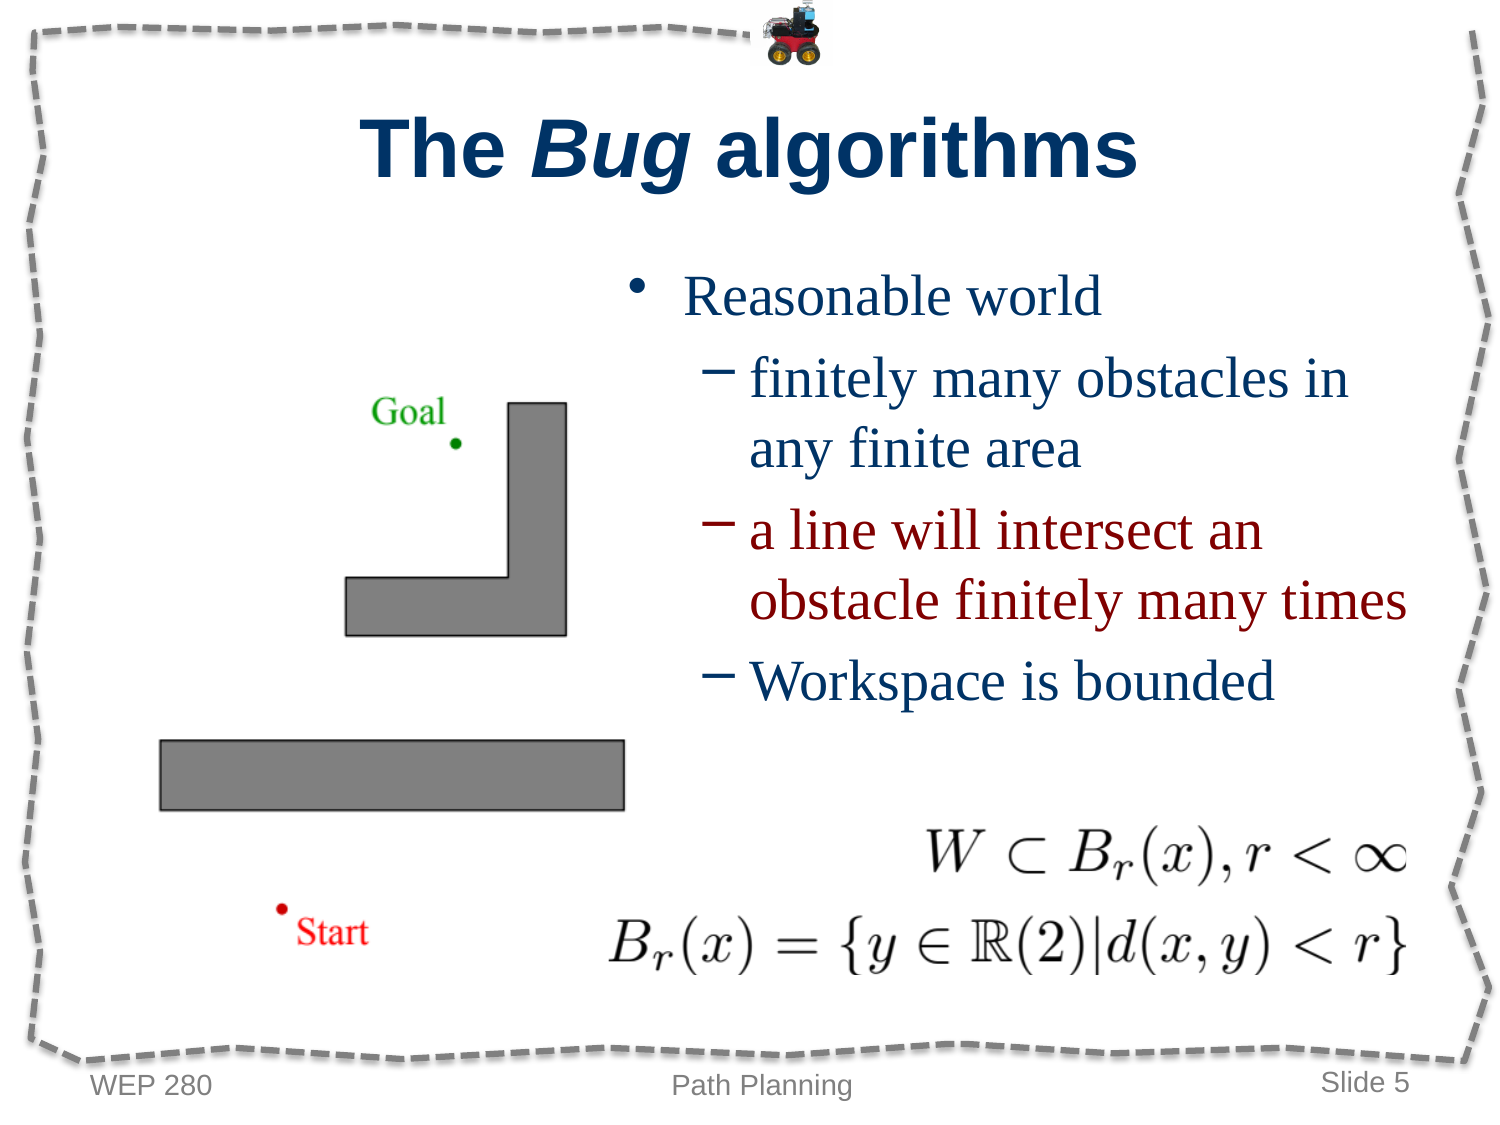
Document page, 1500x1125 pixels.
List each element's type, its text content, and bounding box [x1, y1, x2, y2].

slide_number Slide 5 [1074, 1058, 1426, 1103]
slide_number WEP 280 [75, 1058, 425, 1103]
list Reasonable world finitely many obstacles in any finite area a line will intersect an obstacle finitely many times Workspace is bounded [612, 249, 1438, 763]
picture [74, 337, 1407, 976]
footer Path Planning [512, 1058, 1013, 1103]
picture [750, 0, 833, 50]
title The Bug algorithms [75, 50, 1425, 238]
